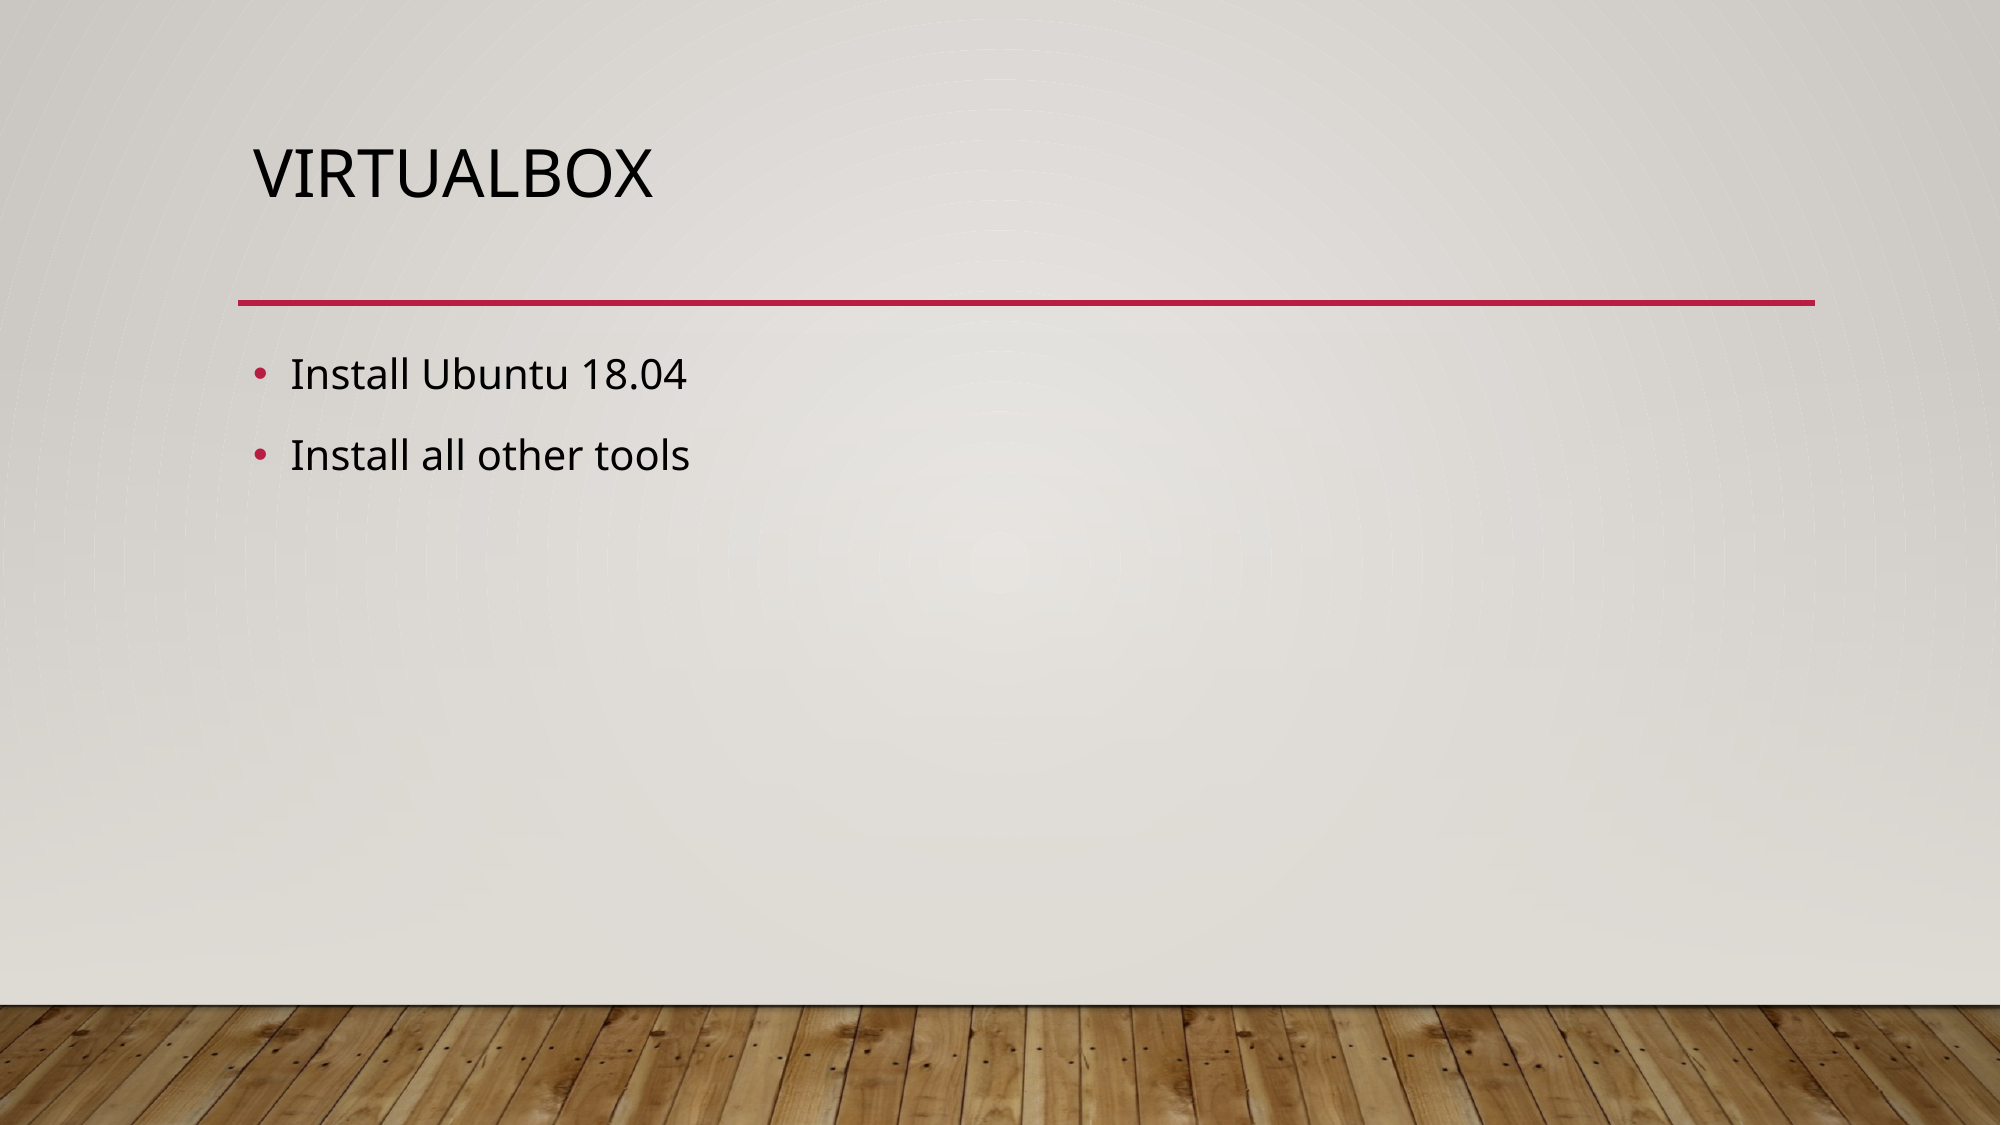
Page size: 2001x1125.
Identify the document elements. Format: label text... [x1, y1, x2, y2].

picture [0, 1005, 2000, 1125]
list Install Ubuntu 18.04 Install all other tools [238, 330, 1814, 897]
title VirtualBox [238, 131, 1814, 305]
